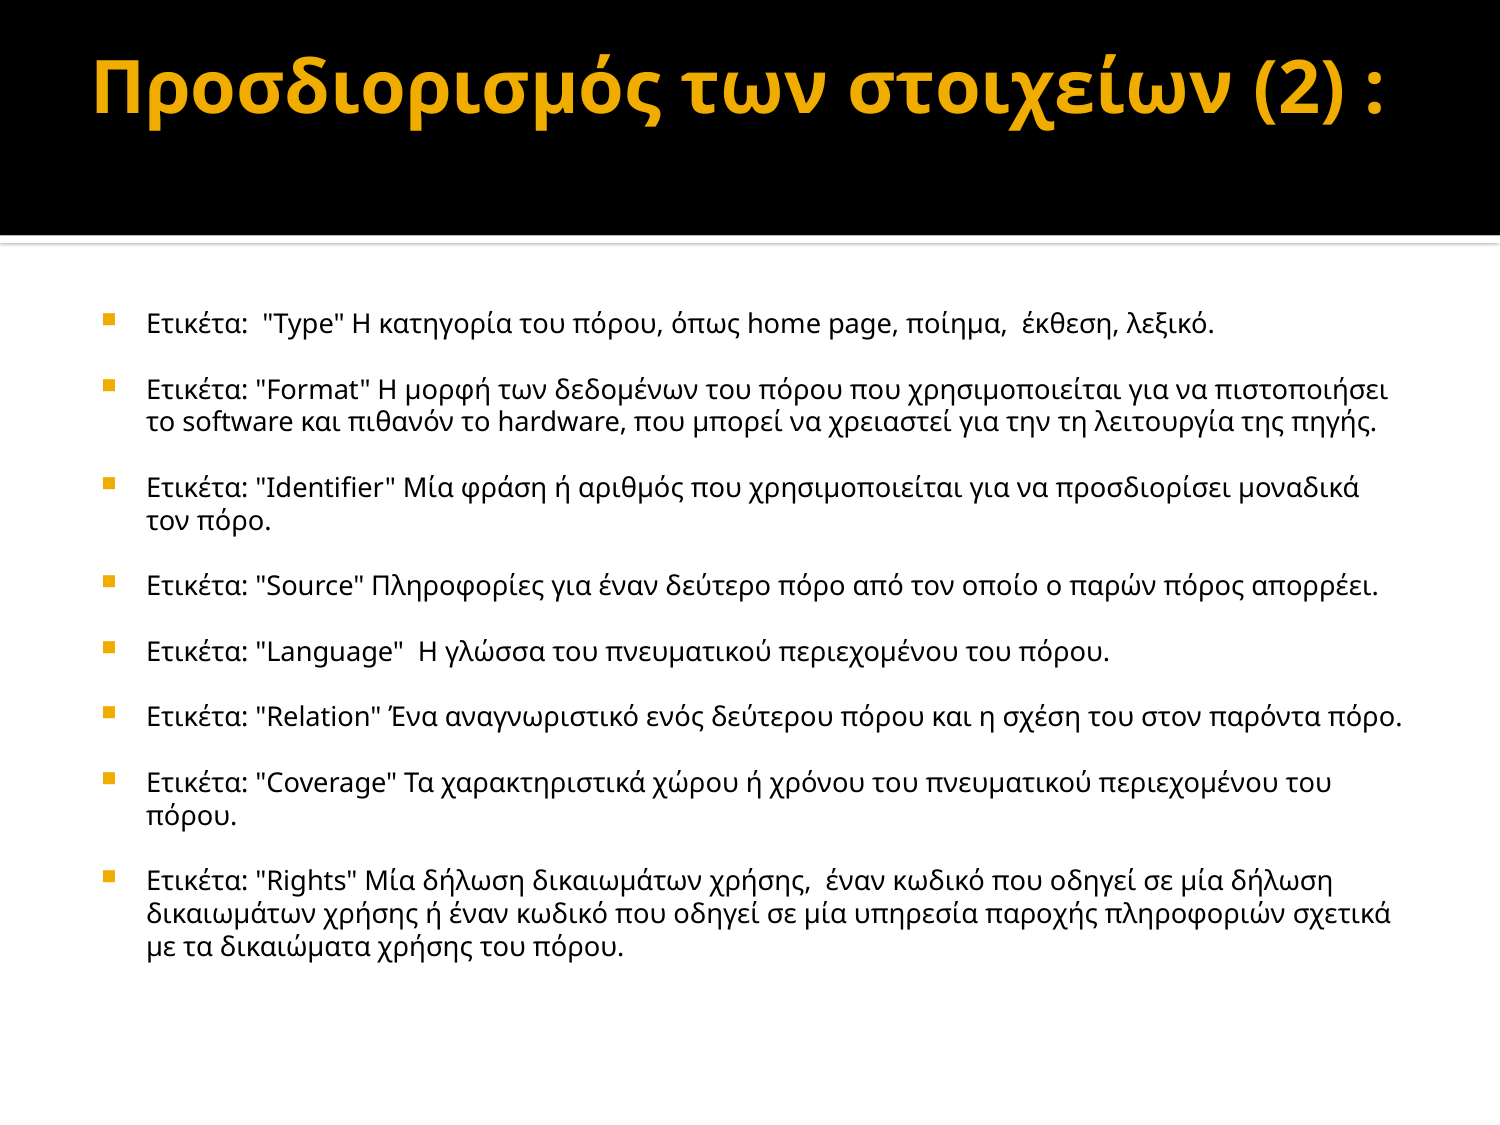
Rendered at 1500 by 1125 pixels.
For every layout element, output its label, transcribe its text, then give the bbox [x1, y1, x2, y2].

list Ετικέτα: "Type" Η κατηγορία του πόρου, όπως home page, ποίημα, έκθεση, λεξικό. Ετικέτα: "Format" Η μορφή των δεδομένων του πόρου που χρησιμοποιείται για να πιστοποιήσει το software και πιθανόν το hardware, που μπορεί να χρειαστεί για την τη λειτουργία της πηγής. Ετικέτα: "Identifier" Μία φράση ή αριθμός που χρησιμοποιείται για να προσδιορίσει μοναδικά τον πόρο. Ετικέτα: "Source" Πληροφορίες για έναν δεύτερο πόρο από τον οποίο ο παρών πόρος απορρέει. Ετικέτα: "Language" Η γλώσσα του πνευματικού περιεχομένου του πόρου. Ετικέτα: "Relation" Ένα αναγνωριστικό ενός δεύτερου πόρου και η σχέση του στον παρόντα πόρο. Ετικέτα: "Coverage" Τα χαρακτηριστικά χώρου ή χρόνου του πνευματικού περιεχομένου του πόρου. Ετικέτα: "Rights" Μία δήλωση δικαιωμάτων χρήσης, έναν κωδικό που οδηγεί σε μία δήλωση δικαιωμάτων χρήσης ή έναν κωδικό που οδηγεί σε μία υπηρεσία παροχής πληροφοριών σχετικά με τα δικαιώματα χρήσης του πόρου. [75, 291, 1425, 1050]
title Προσδιορισμός των στοιχείων (2) : [75, 25, 1425, 231]
